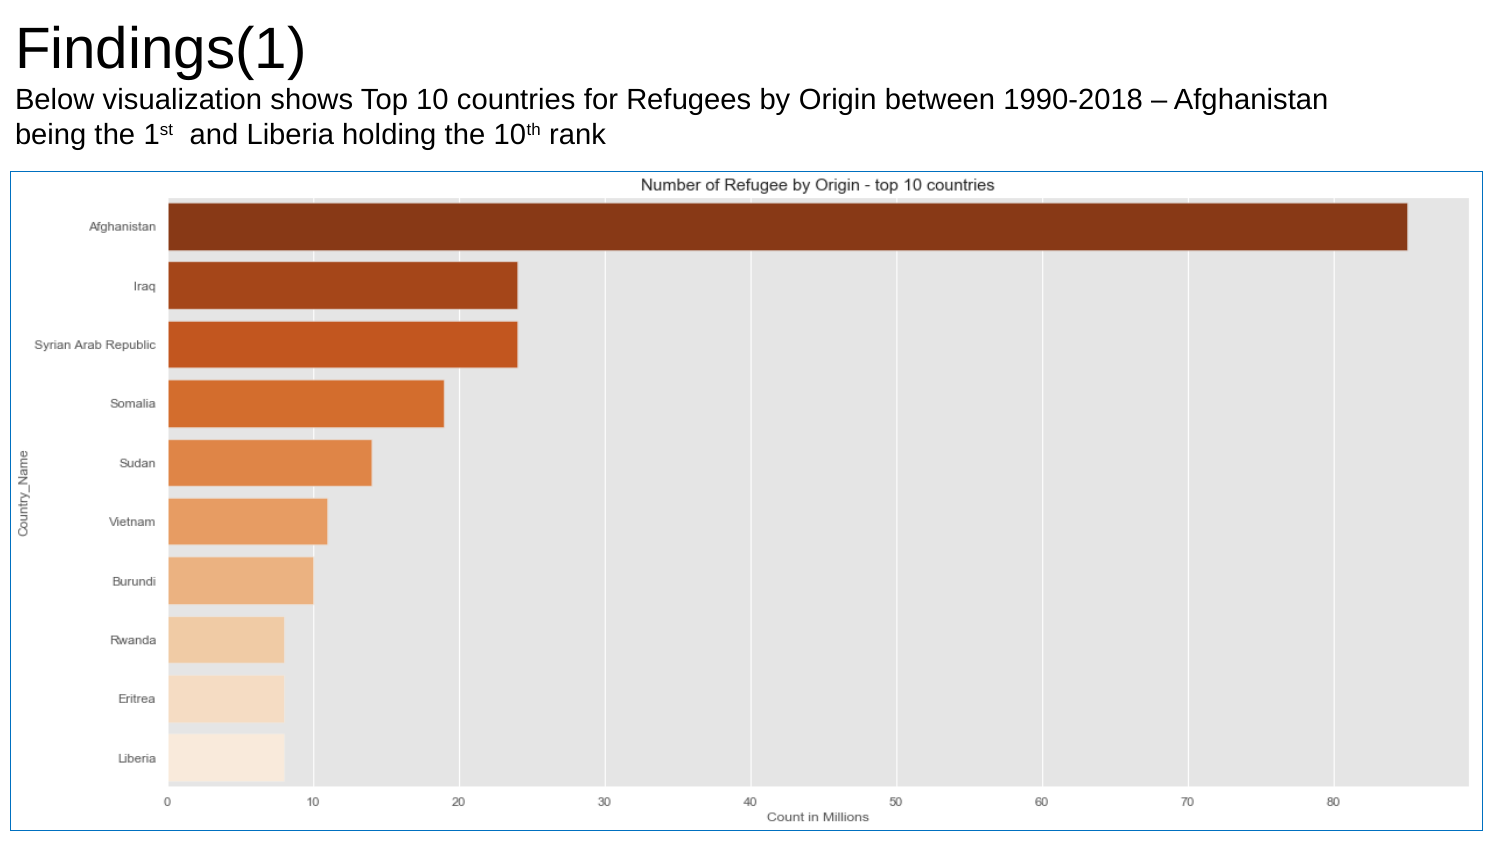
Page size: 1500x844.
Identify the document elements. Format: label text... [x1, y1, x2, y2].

title Findings(1) Below visualization shows Top 10 countries for Refugees by Origin between 1990-2018 – Afghanistan being the 1st and Liberia holding the 10th rank [0, 0, 1398, 89]
picture [9, 171, 1483, 831]
